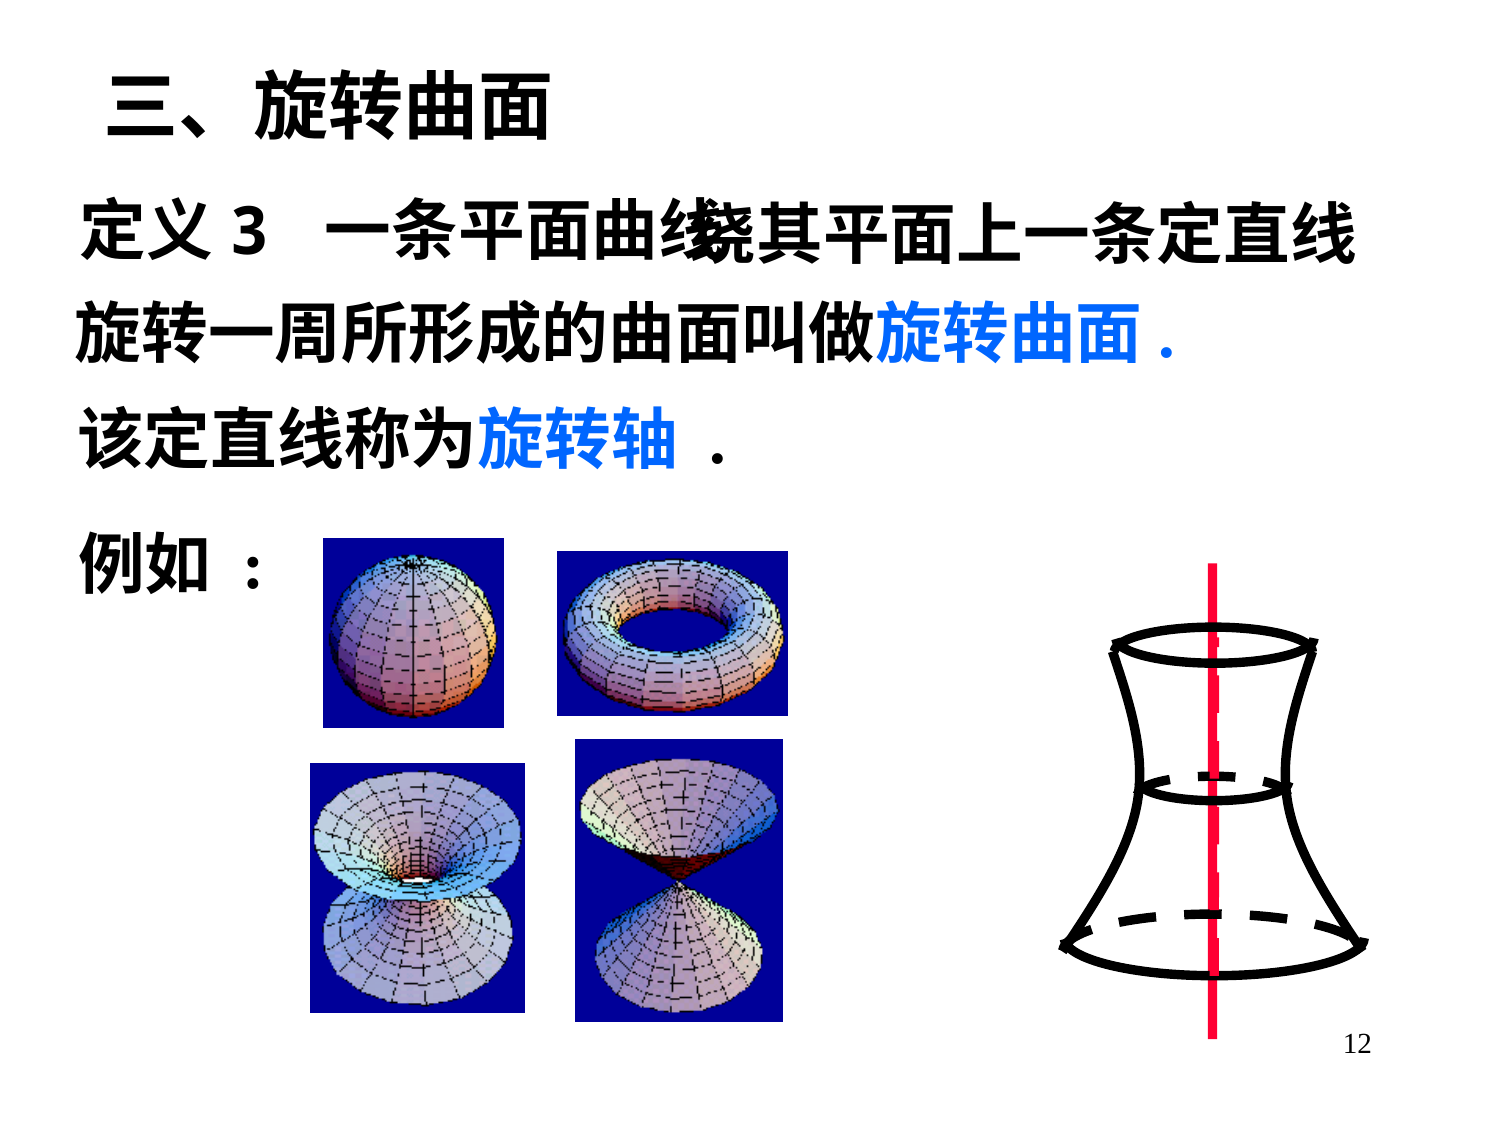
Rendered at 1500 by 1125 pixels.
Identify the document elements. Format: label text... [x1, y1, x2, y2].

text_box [323, 538, 504, 729]
text_box 该定直线称为旋转轴 . [62, 389, 774, 484]
text_box 定义3 一条平面曲线 [64, 180, 857, 276]
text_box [574, 738, 784, 1023]
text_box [310, 763, 526, 1013]
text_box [1064, 637, 1365, 976]
text_box 绕其平面上一条定直线 [643, 184, 1500, 280]
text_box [557, 551, 788, 716]
slide_number 12 [1074, 1017, 1388, 1093]
text_box 旋转一周所形成的曲面叫做旋转曲面. [59, 282, 1395, 378]
title 三、旋转曲面 [88, 46, 676, 160]
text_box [1062, 626, 1363, 636]
text_box 例如 : [63, 514, 280, 609]
